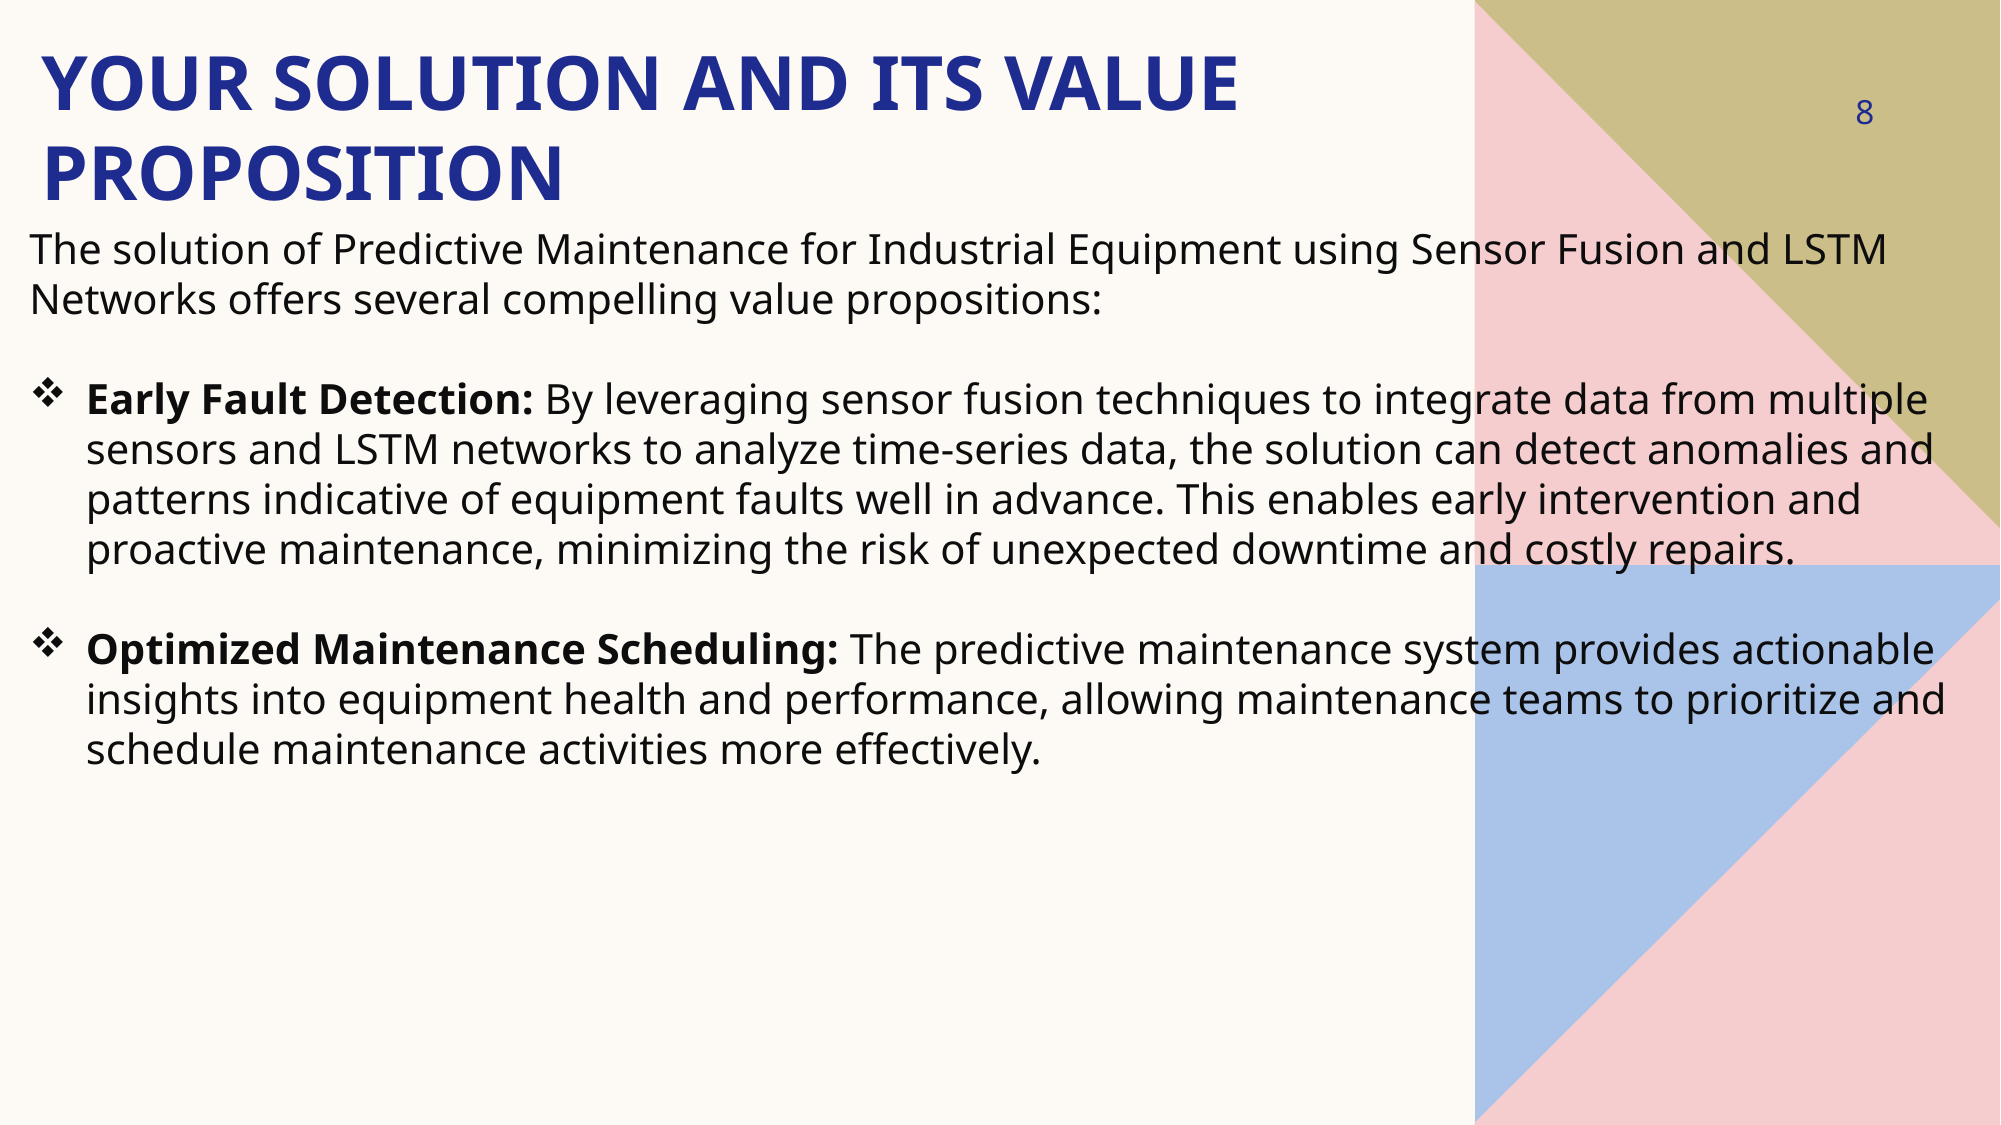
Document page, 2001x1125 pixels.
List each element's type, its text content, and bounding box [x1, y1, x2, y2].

slide_number 8 [1712, 75, 1875, 153]
title YOUR SOLUTION AND ITS VALUE PROPOSITION [26, 11, 1784, 215]
text_box The solution of Predictive Maintenance for Industrial Equipment using Sensor Fusion and LSTM Networks offers several compelling value propositions: Early Fault Detection: By leveraging sensor fusion techniques to integrate data from multiple sensors and LSTM networks to analyze time-series data, the solution can detect anomalies and patterns indicative of equipment faults well in advance. This enables early intervention and proactive maintenance, minimizing the risk of unexpected downtime and costly repairs. Optimized Maintenance Scheduling: The predictive maintenance system provides actionable insights into equipment health and performance, allowing maintenance teams to prioritize and schedule maintenance activities more effectively. [14, 215, 1988, 826]
